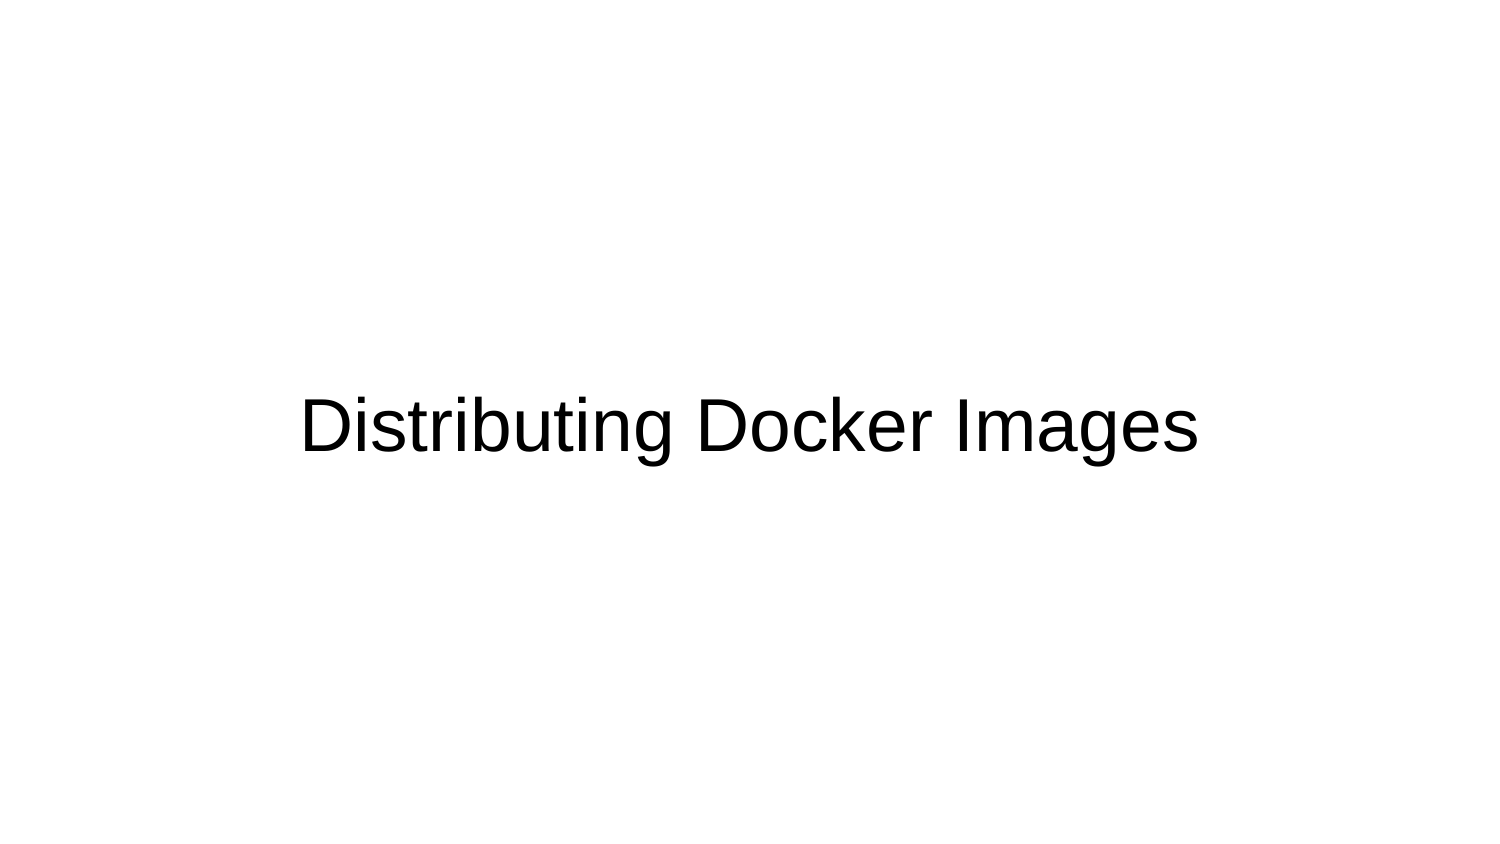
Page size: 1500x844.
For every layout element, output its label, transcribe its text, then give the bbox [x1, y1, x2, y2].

title Distributing Docker Images [51, 352, 1449, 491]
